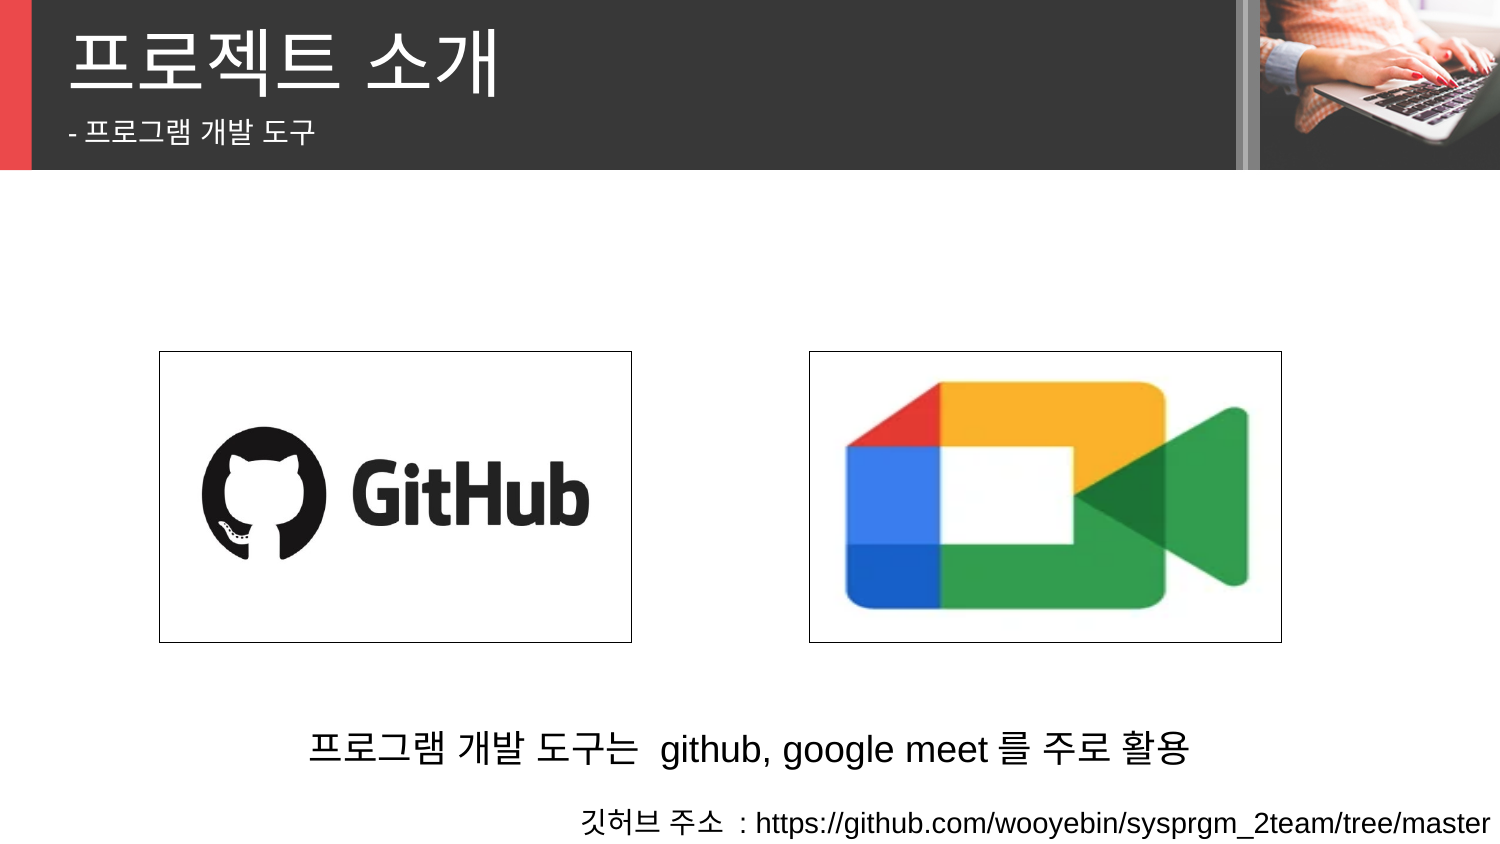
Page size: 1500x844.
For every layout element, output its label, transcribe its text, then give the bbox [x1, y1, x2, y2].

picture [0, 0, 1500, 717]
text_box 깃허브 주소 : https://github.com/wooyebin/sysprgm_2team/tree/master [531, 796, 1500, 844]
text_box 프로그램 개발 도구는 github, google meet를 주로 활용 [0, 717, 1500, 777]
list 프로젝트 소개 [53, 13, 1235, 108]
list -프로그램 개발 도구 [53, 108, 1235, 156]
picture [0, 777, 1500, 844]
